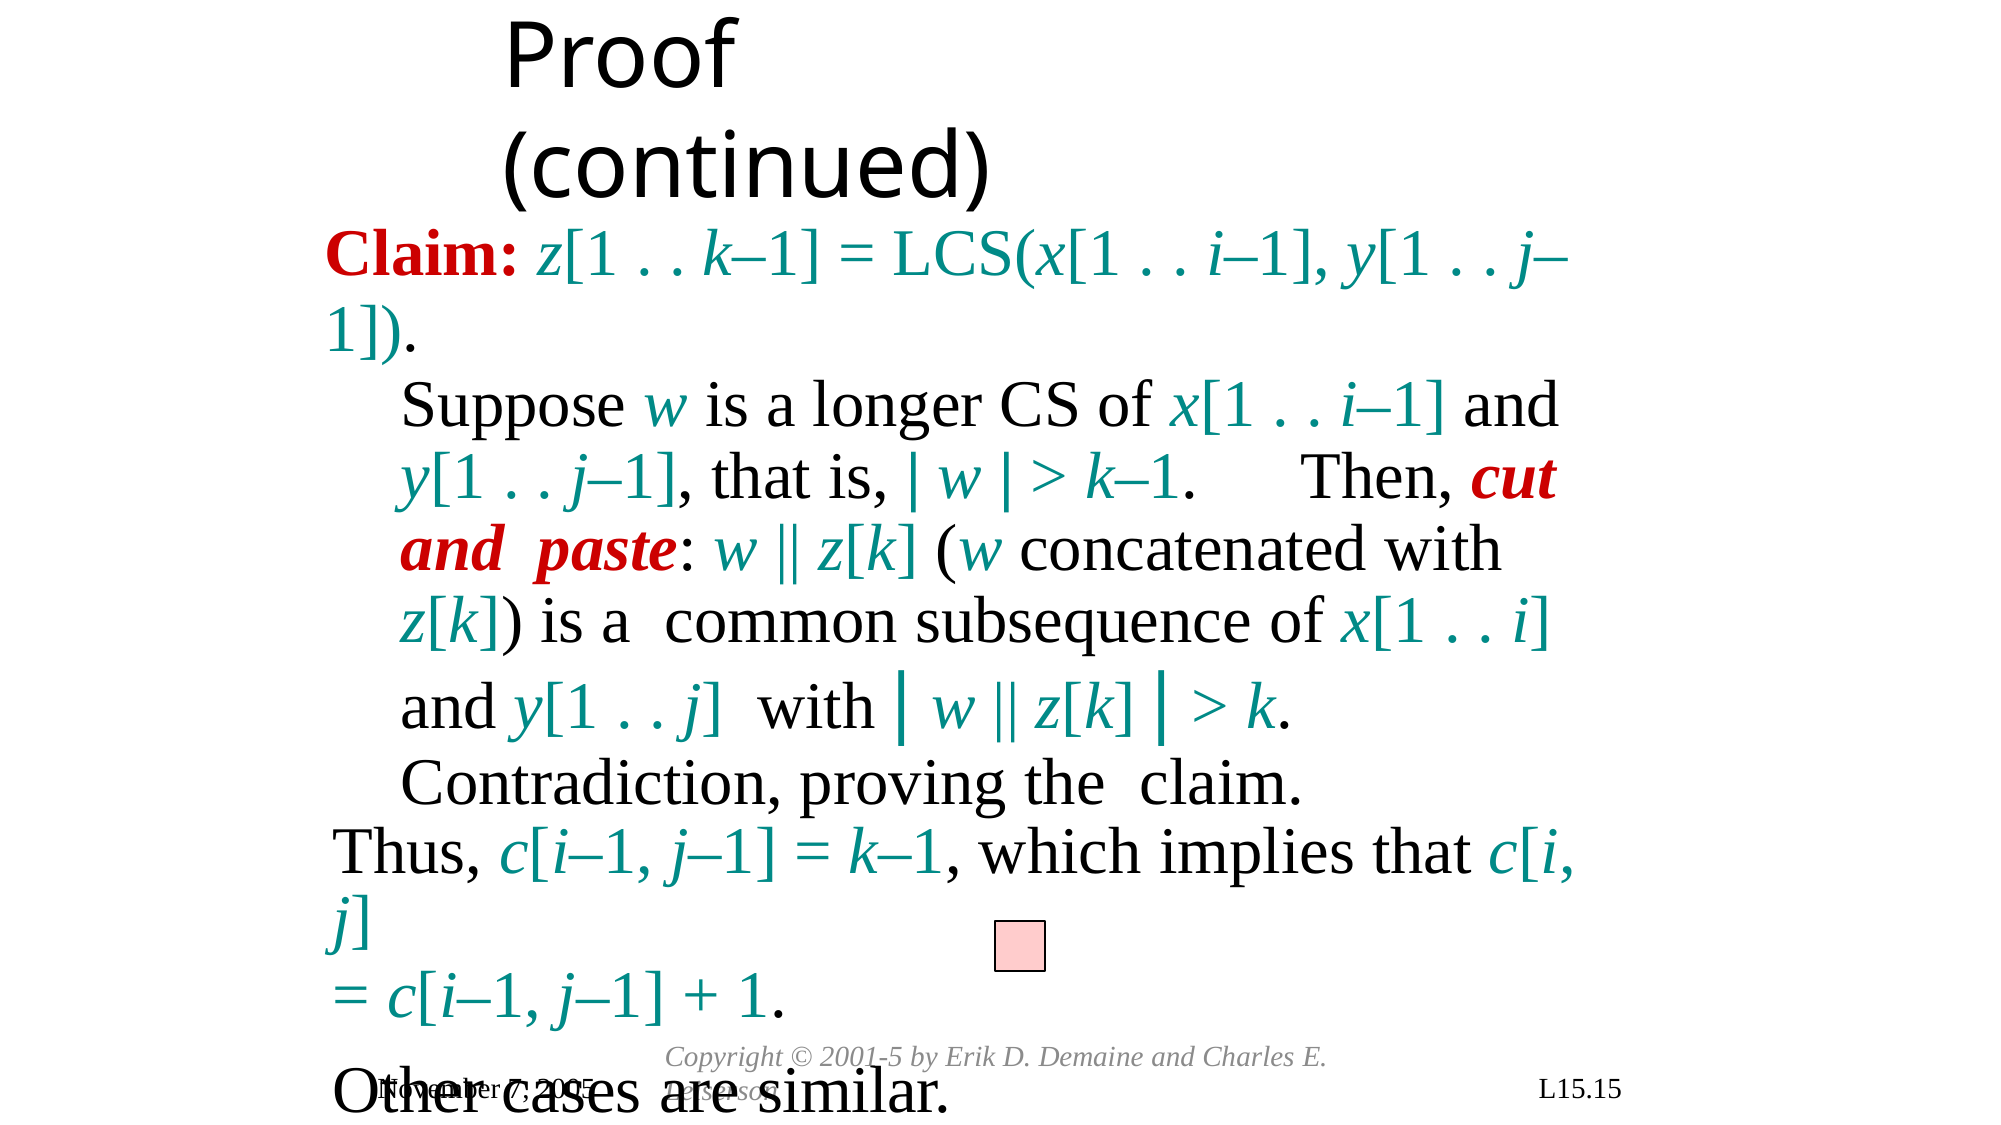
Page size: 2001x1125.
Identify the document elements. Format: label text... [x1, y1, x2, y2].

text_box November 7, 2005 [375, 1070, 598, 1104]
text_box Claim: z[1 . . k–1] = LCS(x[1 . . i–1], y[1 . . j–1]). Suppose w is a longer CS of x[1 . . i–1] and y[1 . . j–1], that is, | w | > k–1. Then, cut and paste: w || z[k] (w concatenated with z[k]) is a common subsequence of x[1 . . i] and y[1 . . j] with | w || z[k] | > k. Contradiction, proving the claim. Thus, c[i–1, j–1] = k–1, which implies that c[i, j] = c[i–1, j–1] + 1. Other cases are similar. [322, 210, 1662, 1125]
text_box L15.15 [1536, 1070, 1629, 1104]
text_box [993, 920, 1047, 973]
title Proof (continued) [500, 0, 1195, 210]
